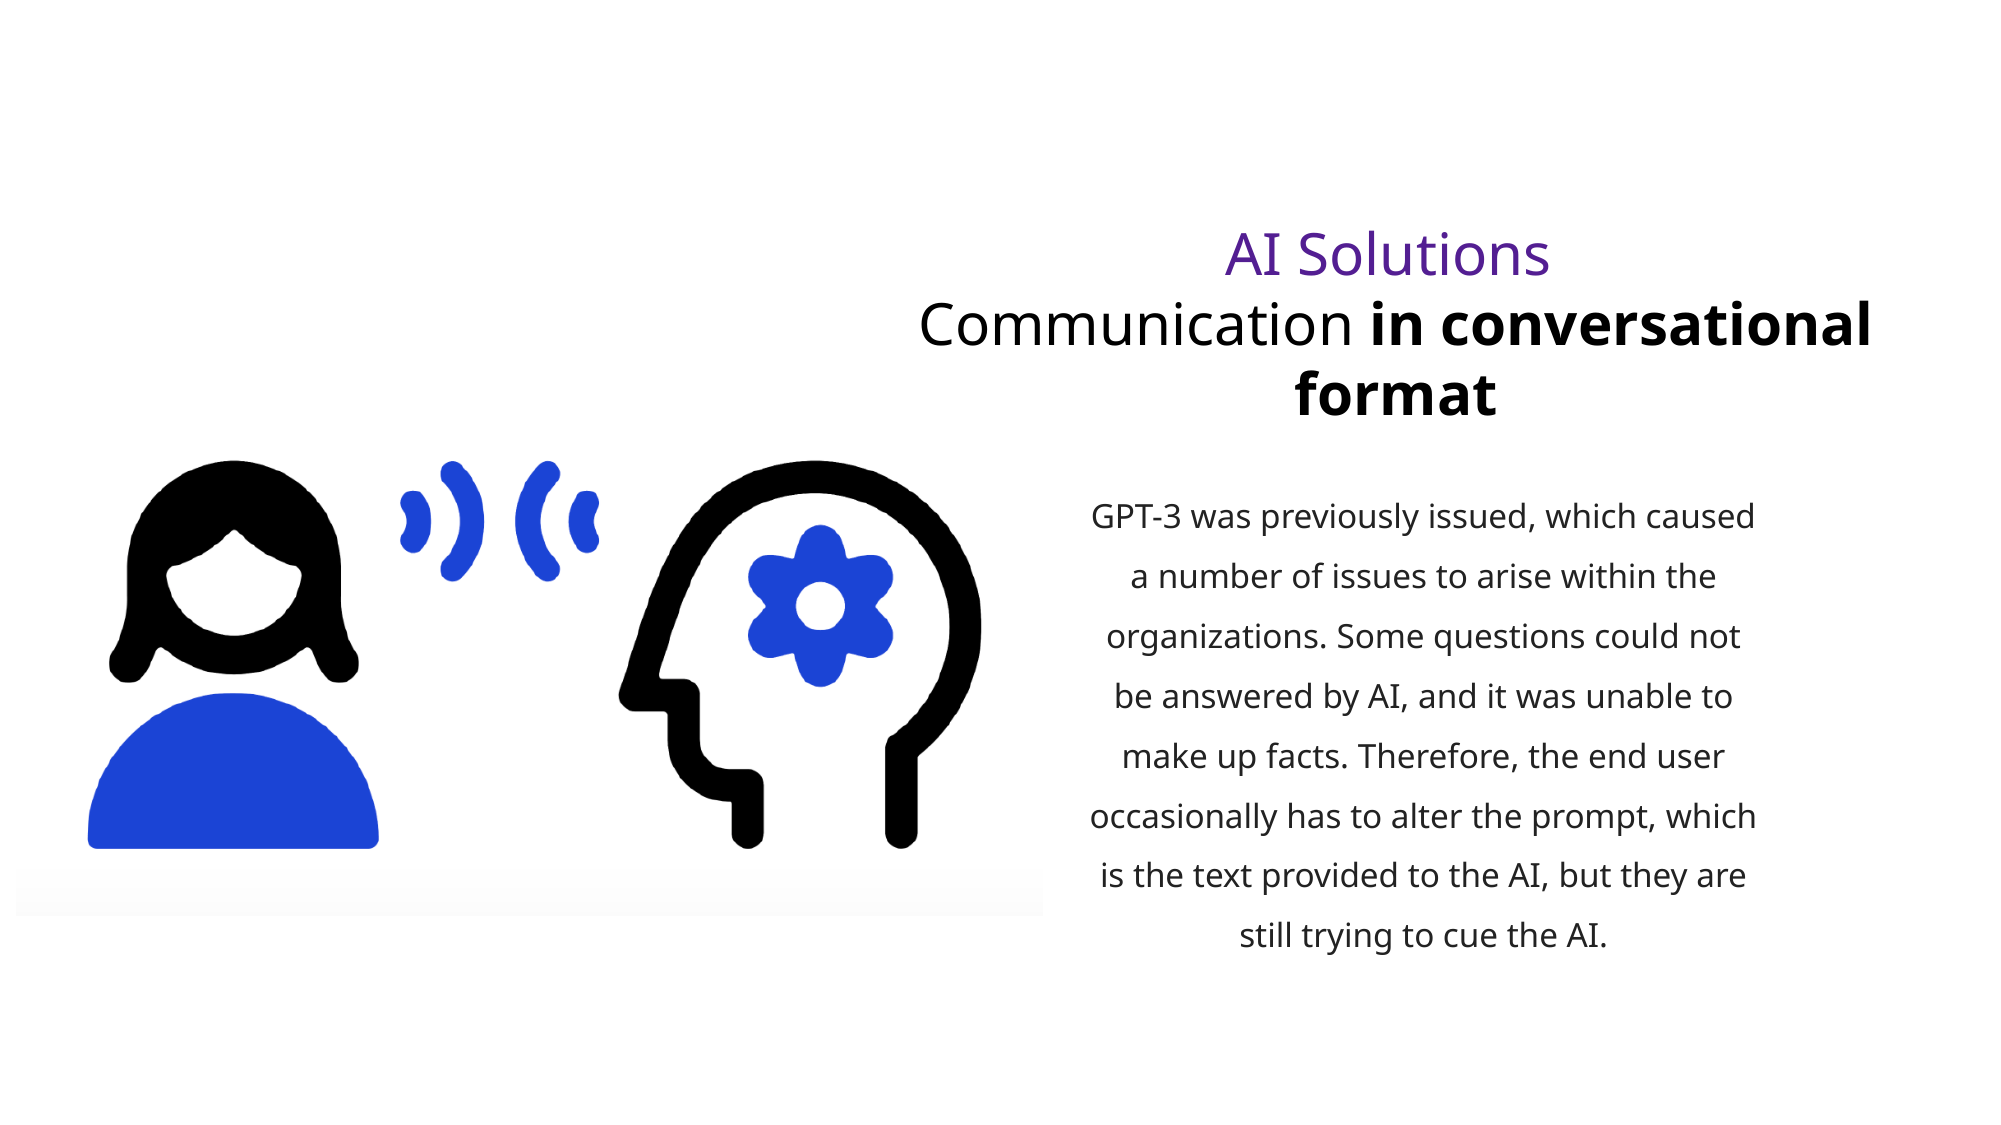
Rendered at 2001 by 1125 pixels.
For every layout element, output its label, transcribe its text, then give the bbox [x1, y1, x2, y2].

text_box GPT-3 was previously issued, which caused a number of issues to arise within the organizations. Some questions could not be answered by AI, and it was unable to make up facts. Therefore, the end user occasionally has to alter the prompt, which is the text provided to the AI, but they are still trying to cue the AI. [1073, 468, 1775, 962]
picture [16, 375, 1043, 916]
text_box AI Solutions Communication in conversational format [856, 209, 1936, 505]
